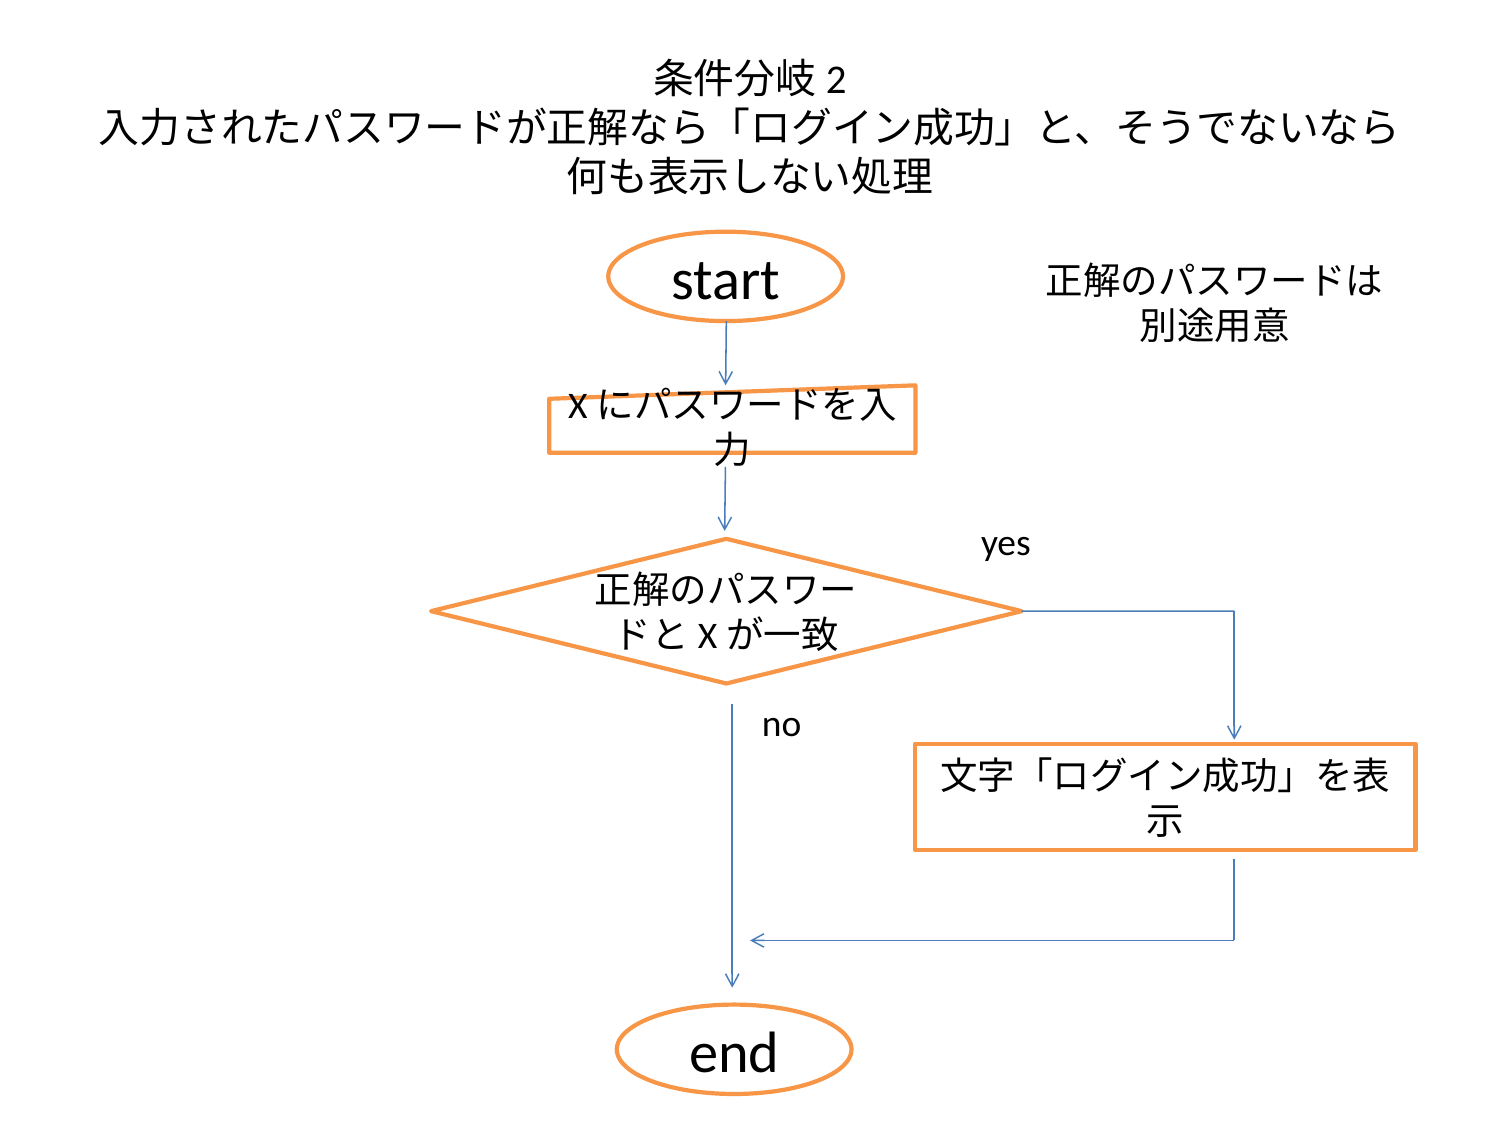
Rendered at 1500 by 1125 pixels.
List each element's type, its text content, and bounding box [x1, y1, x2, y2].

text_box end [614, 1002, 854, 1097]
text_box 正解のパスワードは 別途用意 [968, 230, 1461, 375]
text_box yes [913, 497, 1099, 585]
text_box 正解のパスワードとXが一致 [428, 536, 1023, 677]
text_box 文字「ログイン成功」を表示 [913, 742, 1418, 852]
title 条件分岐2 入力されたパスワードが正解なら「ログイン成功」と、そうでないなら何も表示しない処理 [75, 45, 1425, 209]
text_box no [689, 677, 874, 765]
text_box start [606, 229, 846, 324]
text_box Xにパスワードを入力 [547, 383, 918, 455]
